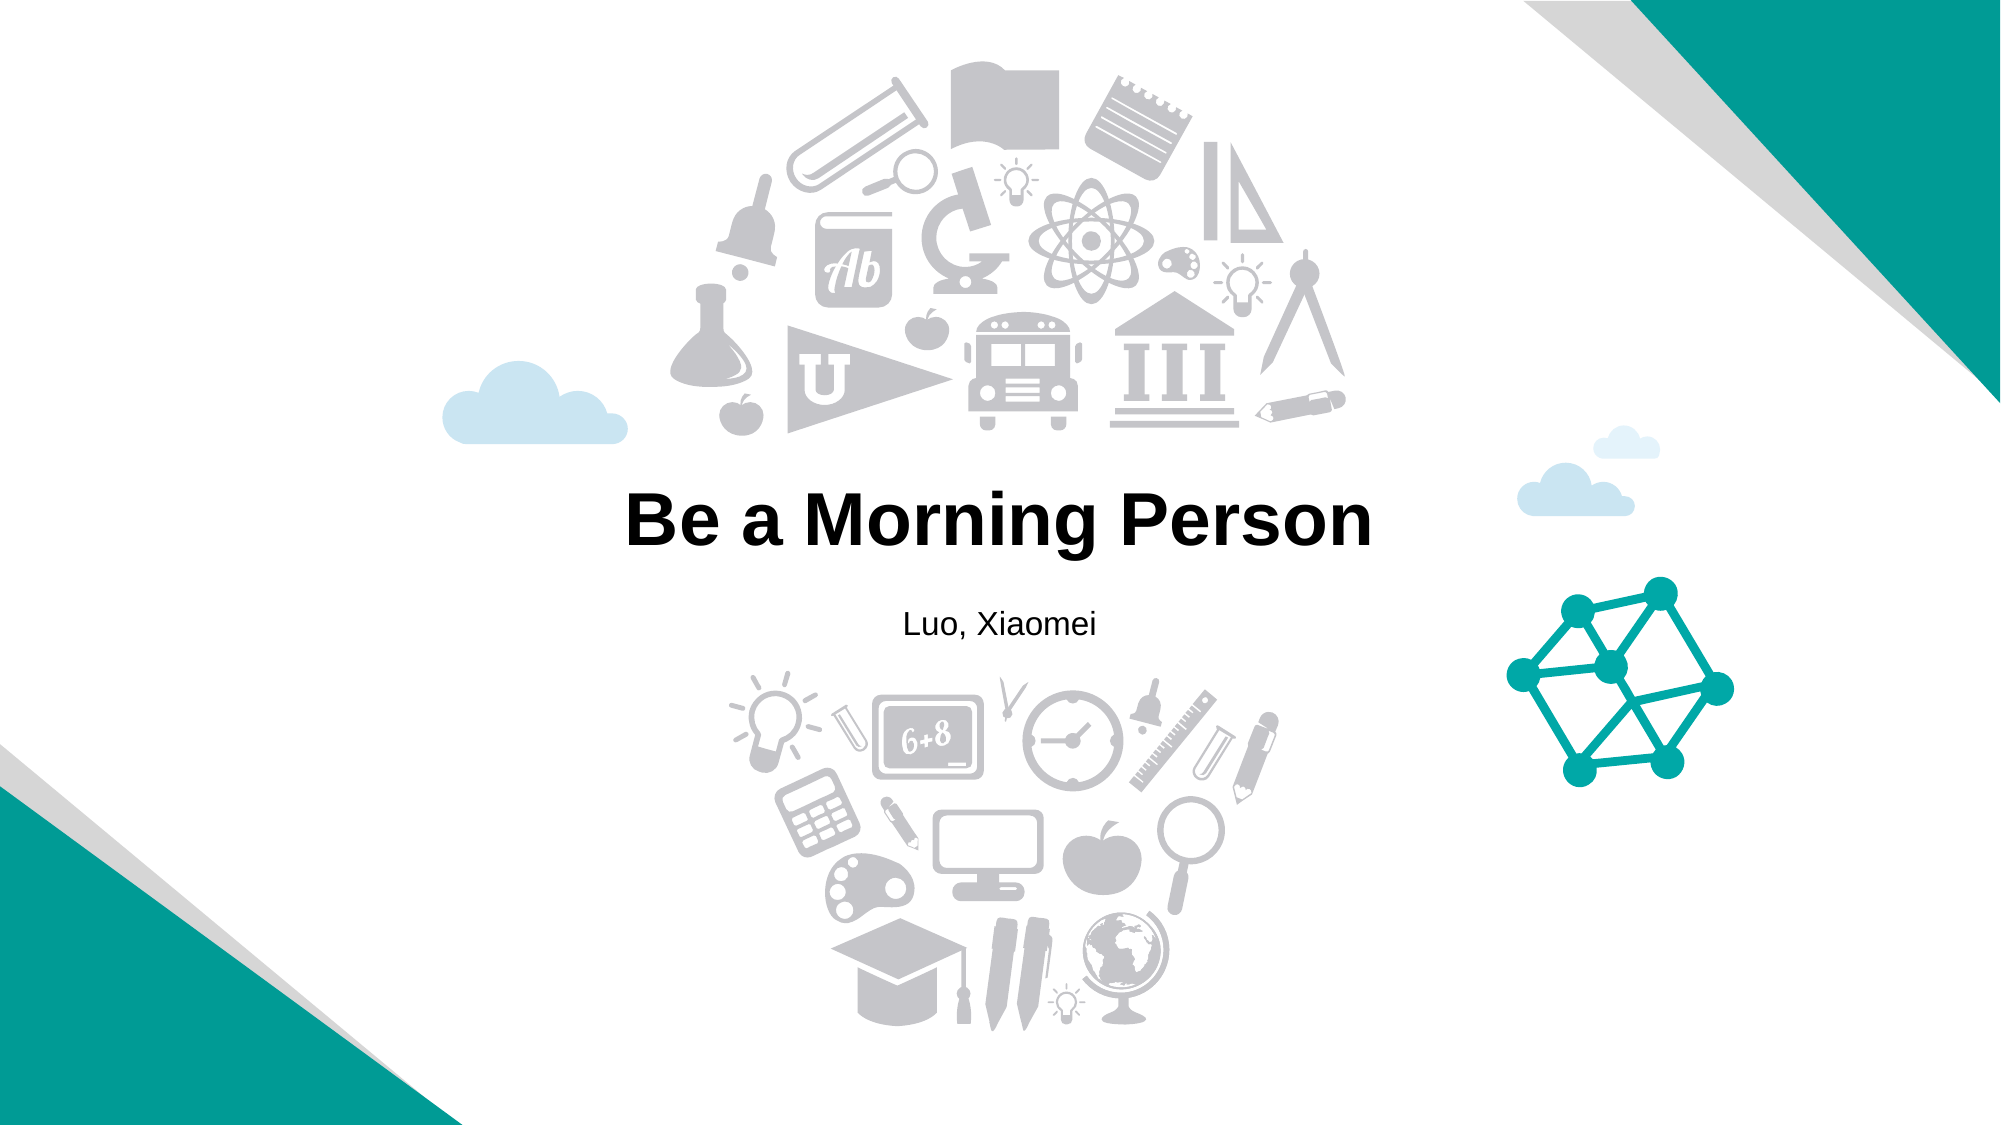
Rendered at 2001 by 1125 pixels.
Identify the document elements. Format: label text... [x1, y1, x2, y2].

title Be a Morning Person [577, 429, 1423, 612]
subtitle Luo, Xiaomei [577, 612, 1423, 656]
